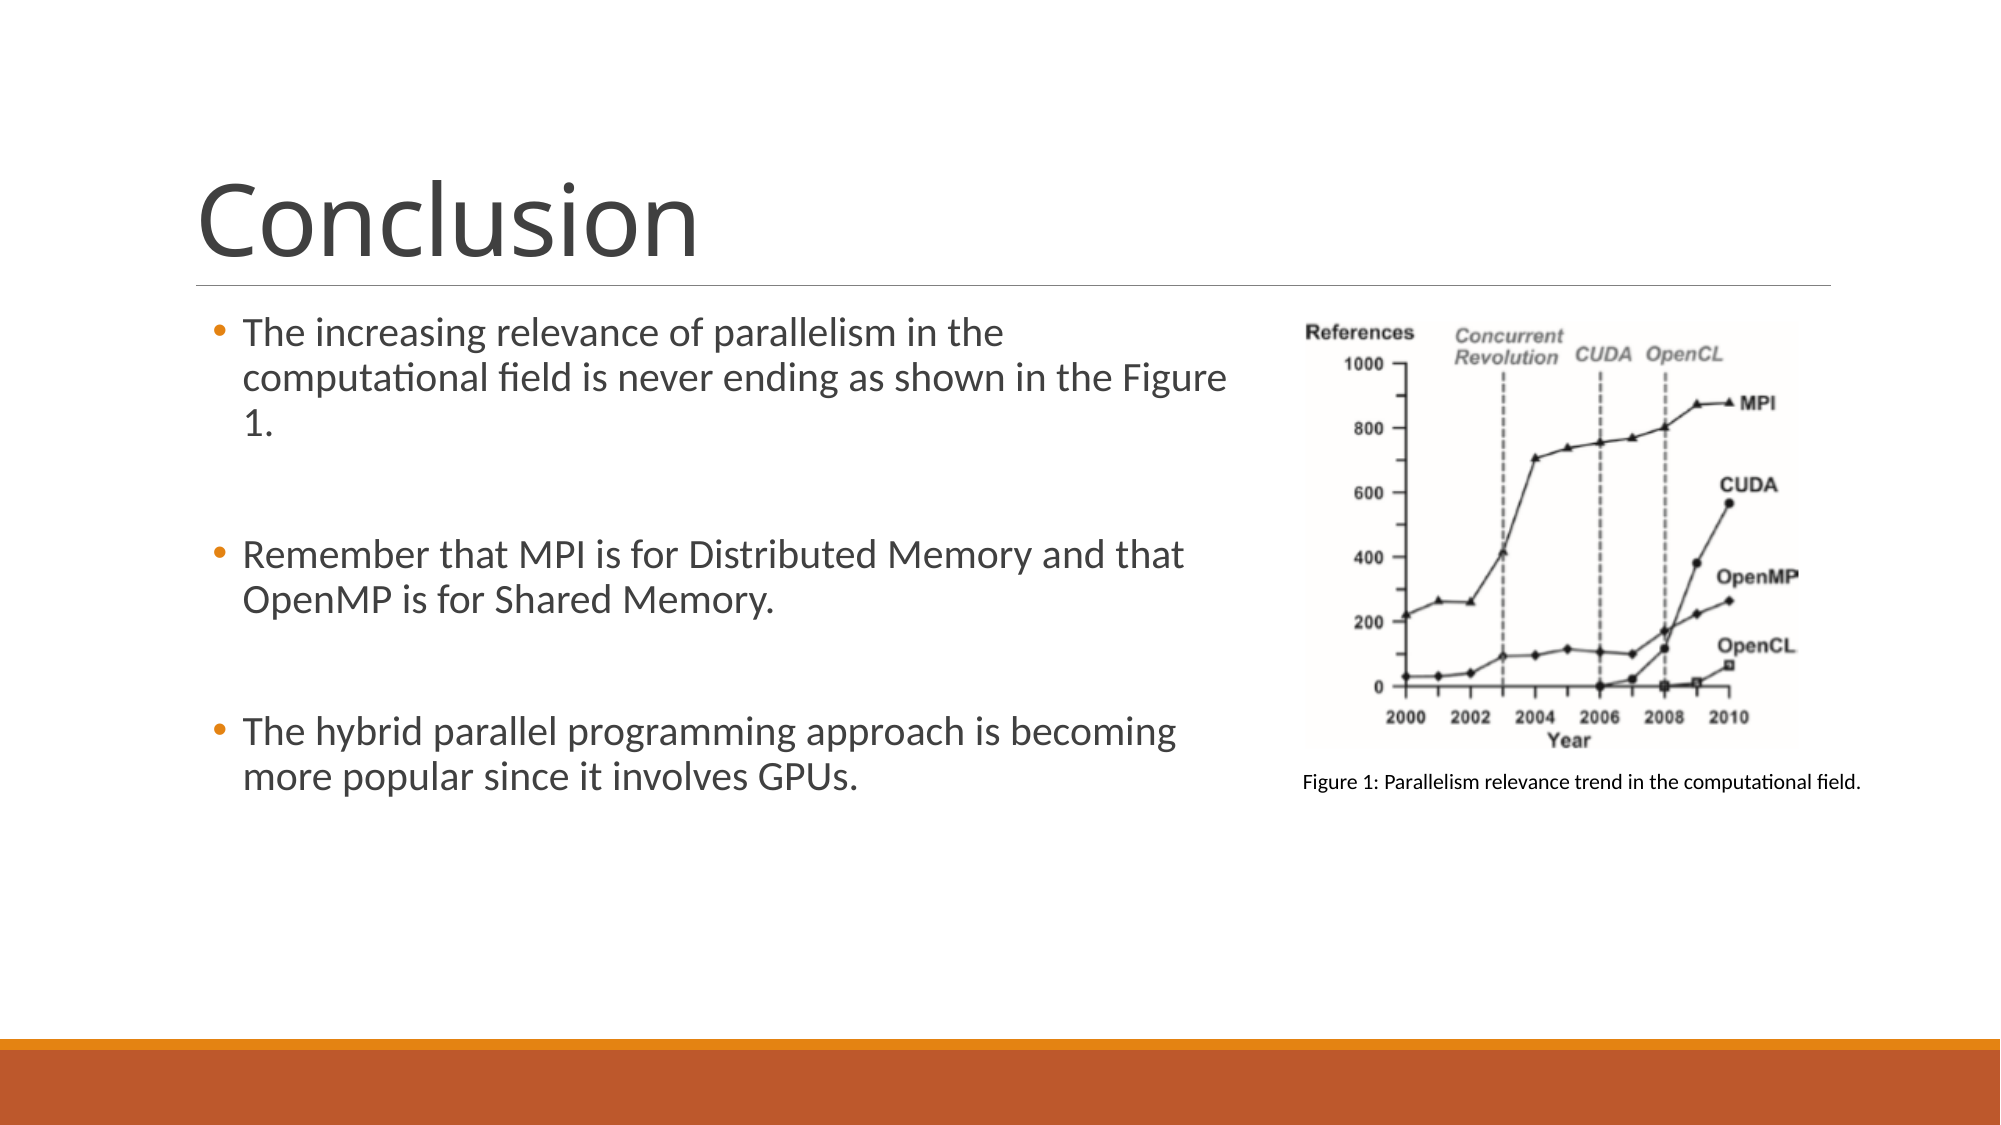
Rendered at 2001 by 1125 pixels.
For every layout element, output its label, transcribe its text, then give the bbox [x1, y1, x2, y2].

text_box Figure 1: Parallelism relevance trend in the computational field. [1288, 760, 1878, 802]
list The increasing relevance of parallelism in the computational field is never ending as shown in the Figure 1. Remember that MPI is for Distributed Memory and that OpenMP is for Shared Memory. The hybrid parallel programming approach is becoming more popular since it involves GPUs. [179, 302, 1237, 963]
title Conclusion [179, 47, 1830, 285]
picture [1271, 302, 1831, 765]
